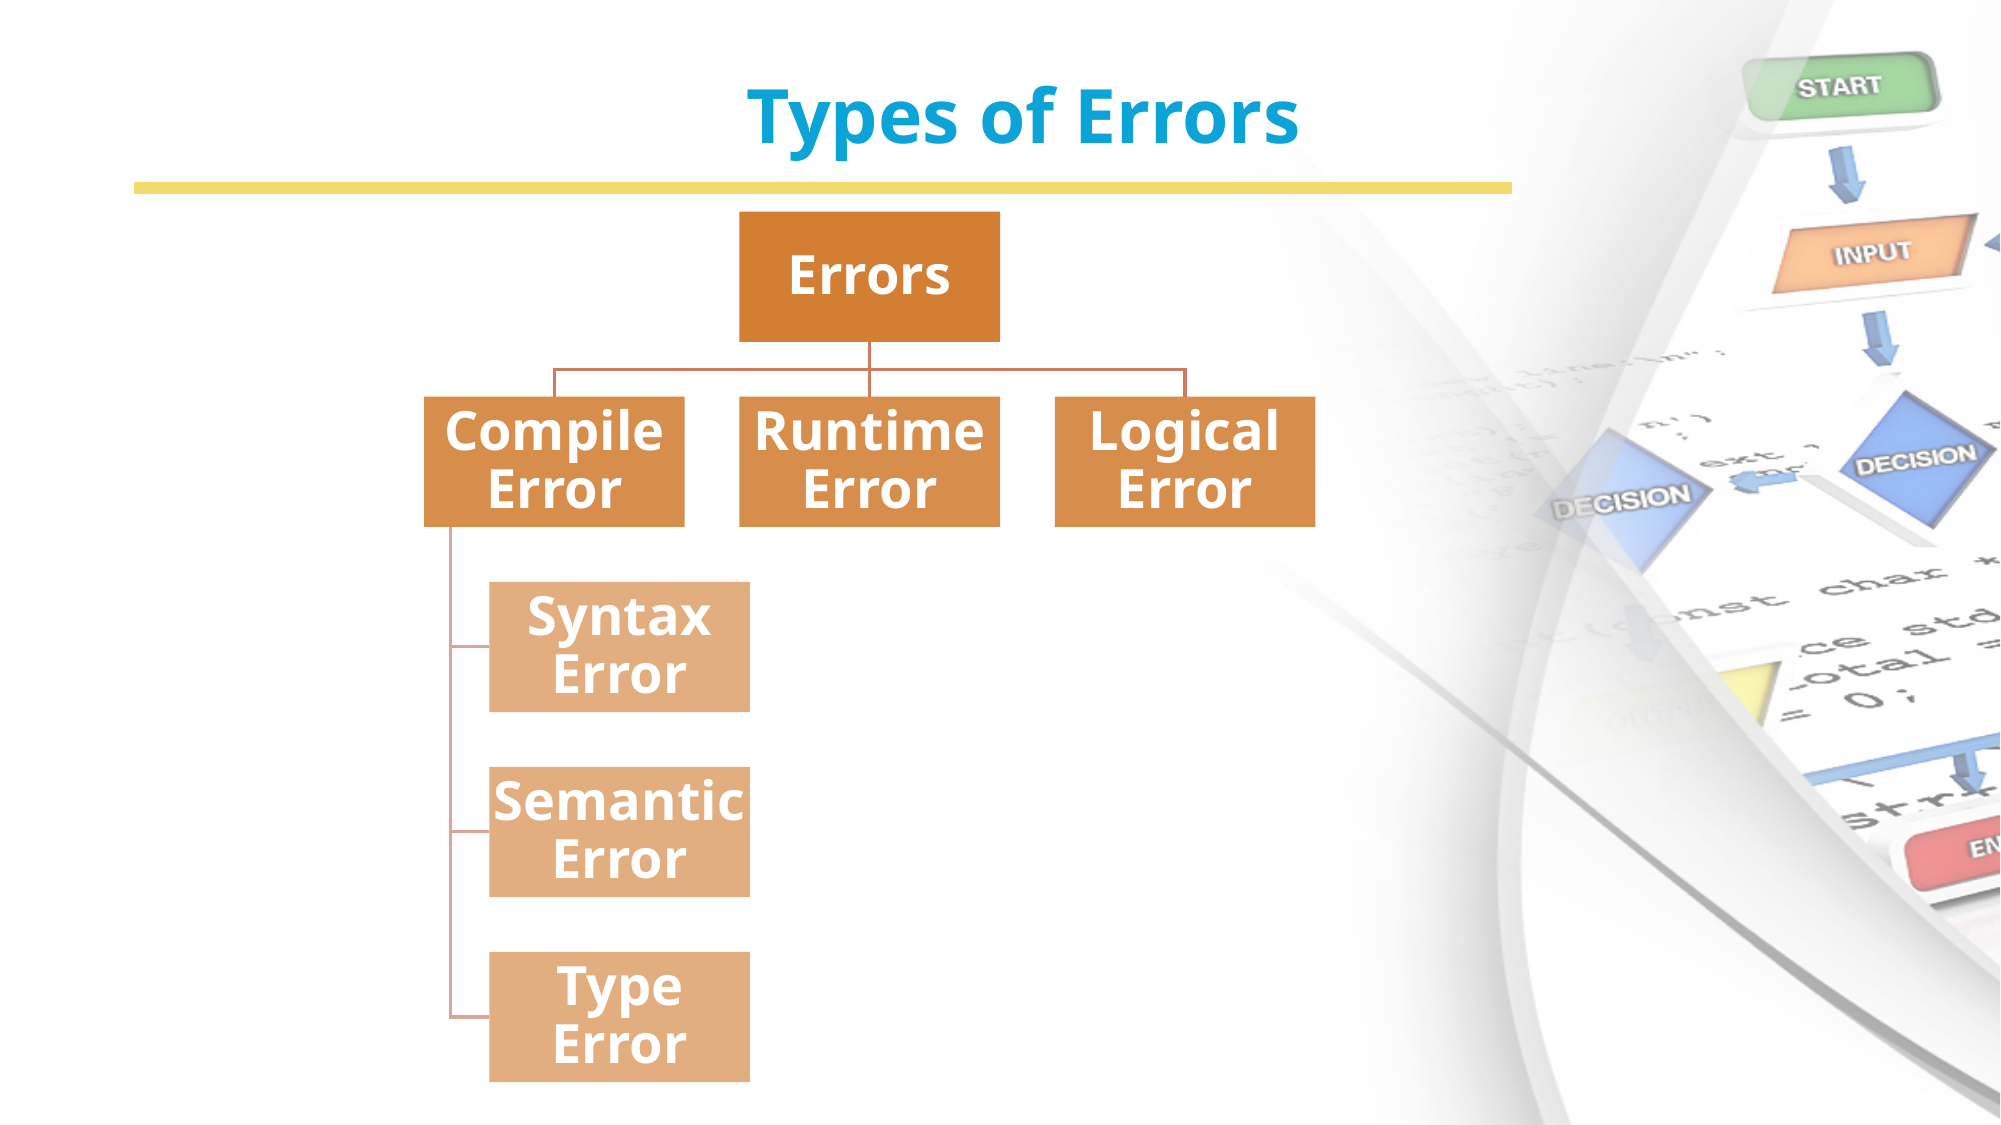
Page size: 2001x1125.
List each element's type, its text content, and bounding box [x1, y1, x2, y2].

picture [0, 0, 2001, 1125]
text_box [150, 210, 1590, 1083]
title Types of Errors [133, 42, 1914, 186]
